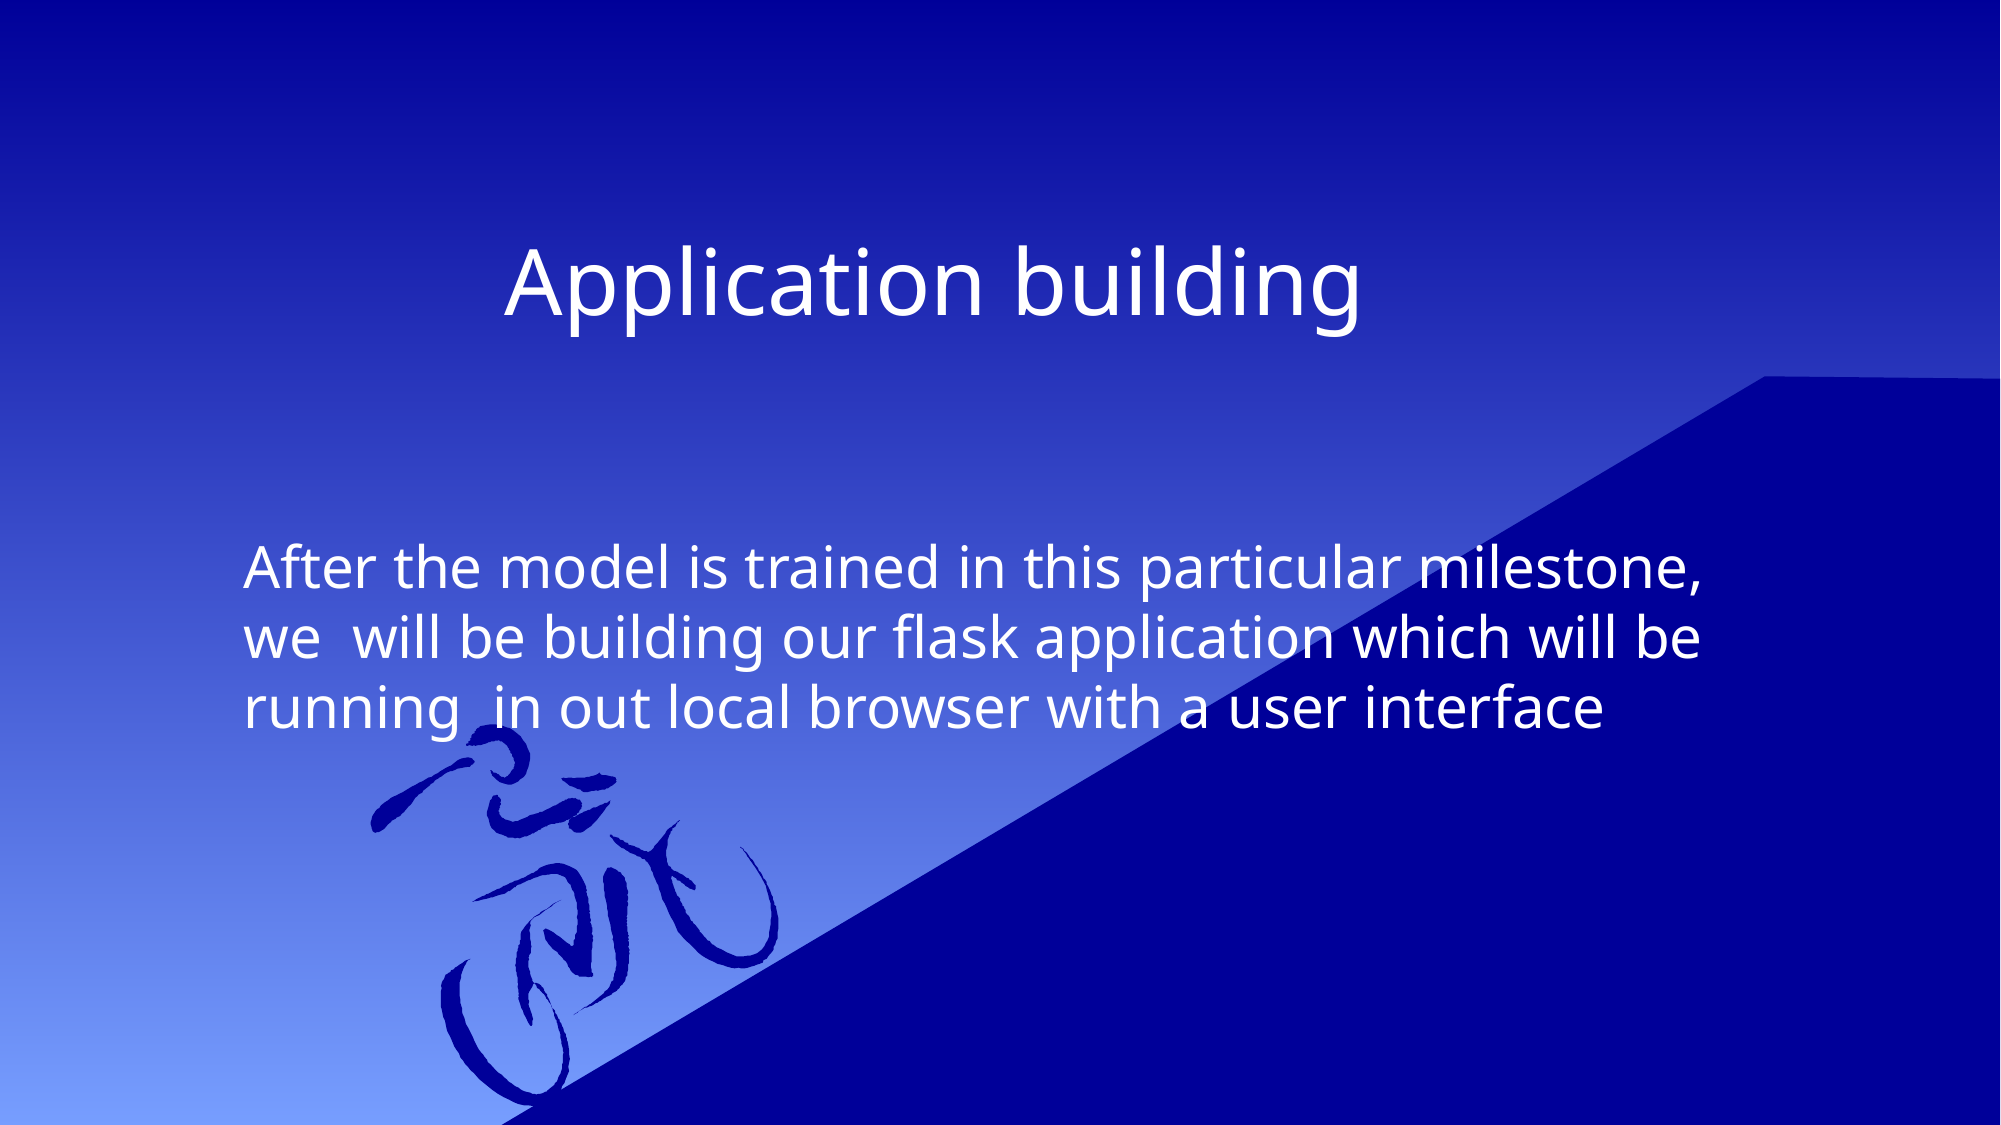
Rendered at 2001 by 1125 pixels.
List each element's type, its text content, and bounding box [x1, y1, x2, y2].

text_box After the model is trained in this particular milestone, we will be building our flask application which will be running in out local browser with a user interface [241, 528, 1715, 741]
text_box Application building [407, 221, 1398, 334]
